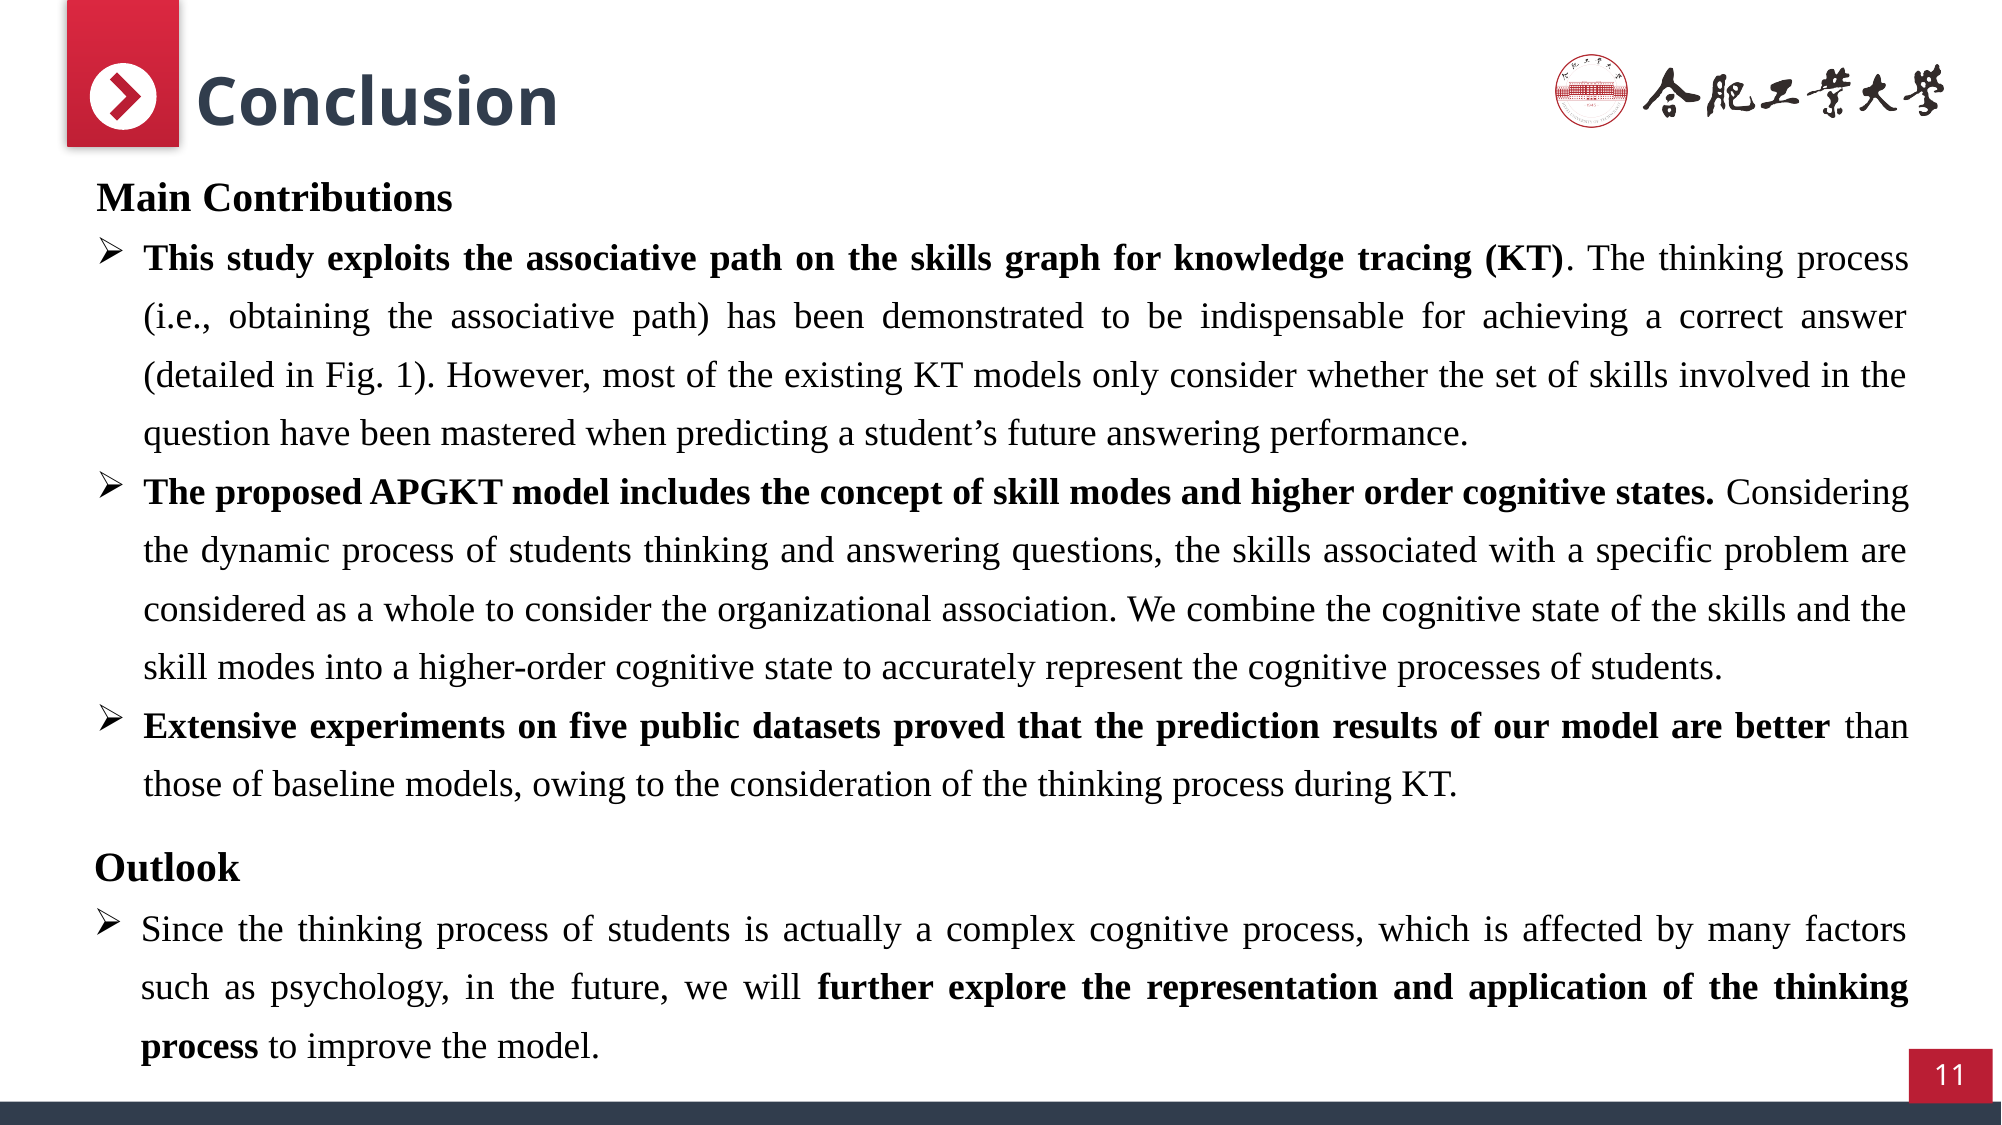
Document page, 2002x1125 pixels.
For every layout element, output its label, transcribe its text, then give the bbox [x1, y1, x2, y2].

text_box Conclusion [187, 50, 1020, 146]
text_box [67, 0, 179, 147]
text_box Outlook Since the thinking process of students is actually a complex cognitive process, which is affected by many factors such as psychology, in the future, we will further explore the representation and application of the thinking process to improve the model. [79, 817, 1925, 1073]
text_box Main Contributions This study exploits the associative path on the skills graph for knowledge tracing (KT). The thinking process (i.e., obtaining the associative path) has been demonstrated to be indispensable for achieving a correct answer (detailed in Fig. 1). However, most of the existing KT models only consider whether the set of skills involved in the question have been mastered when predicting a student’s future answering performance. The proposed APGKT model includes the concept of skill modes and higher order cognitive states. Considering the dynamic process of students thinking and answering questions, the skills associated with a specific problem are considered as a whole to consider the organizational association. We combine the cognitive state of the skills and the skill modes into a higher-order cognitive state to accurately represent the cognitive processes of students. Extensive experiments on five public datasets proved that the prediction results of our model are better than those of baseline models, owing to the consideration of the thinking process during KT. [81, 146, 1925, 812]
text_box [89, 62, 157, 131]
picture [1555, 54, 1944, 128]
